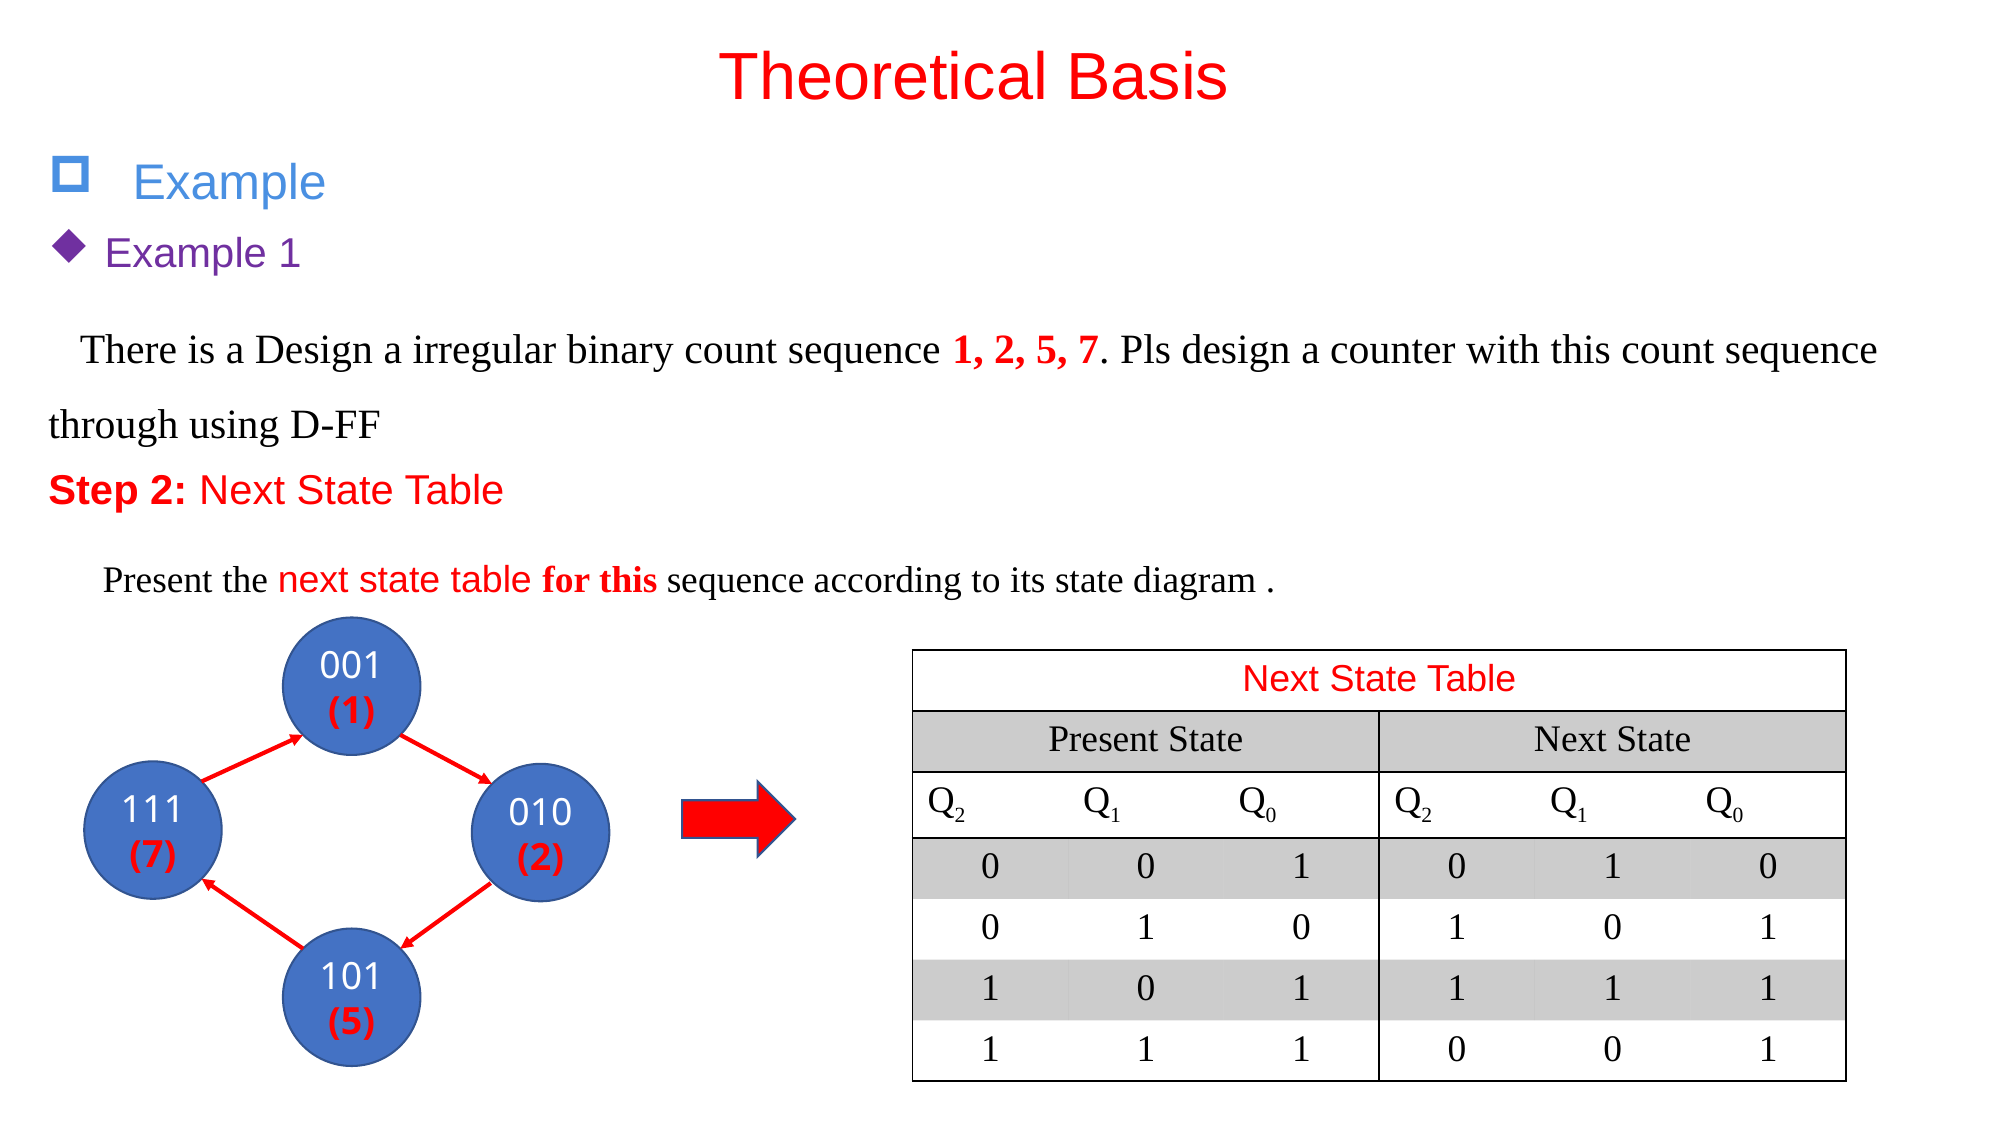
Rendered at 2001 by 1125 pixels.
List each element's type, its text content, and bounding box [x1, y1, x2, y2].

table_cell 1 [1691, 1020, 1845, 1080]
table_cell Q0 [1224, 773, 1378, 837]
subtitle Example Example 1 There is a Design a irregular binary count sequence 1, 2, 5, 7. Pls design a counter with this count sequence through using D-FF Step 2: Next State Table [33, 149, 1916, 212]
table_cell 1 [1224, 960, 1378, 1020]
table_cell 1 [1691, 960, 1845, 1020]
text_box Present the next state table for this sequence according to its state diagram . [87, 524, 1945, 608]
table_cell 0 [913, 899, 1068, 960]
table_cell Next State [1380, 712, 1845, 771]
table_cell 1 [913, 960, 1068, 1020]
table_cell 0 [1380, 1020, 1535, 1080]
table_cell 0 [1224, 899, 1378, 960]
text_box [681, 778, 797, 860]
table_cell 0 [1068, 960, 1224, 1020]
table_cell 0 [1535, 899, 1691, 960]
title Theoretical Basis [224, 25, 1725, 122]
table_cell Q1 [1068, 773, 1224, 837]
table_cell 0 [1380, 839, 1535, 899]
table_cell 1 [1535, 839, 1691, 899]
table_cell 1 [1224, 839, 1378, 899]
table_cell Present State [913, 712, 1378, 771]
table_cell 1 [1224, 1020, 1378, 1080]
table_cell 1 [1380, 960, 1535, 1020]
table_cell 1 [1380, 899, 1535, 960]
table_cell 1 [1068, 899, 1224, 960]
table_cell 0 [913, 839, 1068, 899]
table_cell Q2 [913, 773, 1068, 837]
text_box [84, 617, 610, 1067]
table_cell 0 [1068, 839, 1224, 899]
table_cell 1 [1068, 1020, 1224, 1080]
table_header Next State Table [913, 651, 1845, 710]
table_cell 1 [913, 1020, 1068, 1080]
table_cell 1 [1535, 960, 1691, 1020]
table_cell 0 [1691, 839, 1845, 899]
table_cell 0 [1535, 1020, 1691, 1080]
table_cell 1 [1691, 899, 1845, 960]
table_cell Q0 [1691, 773, 1845, 837]
table_cell Q1 [1535, 773, 1691, 837]
table_cell Q2 [1380, 773, 1535, 837]
